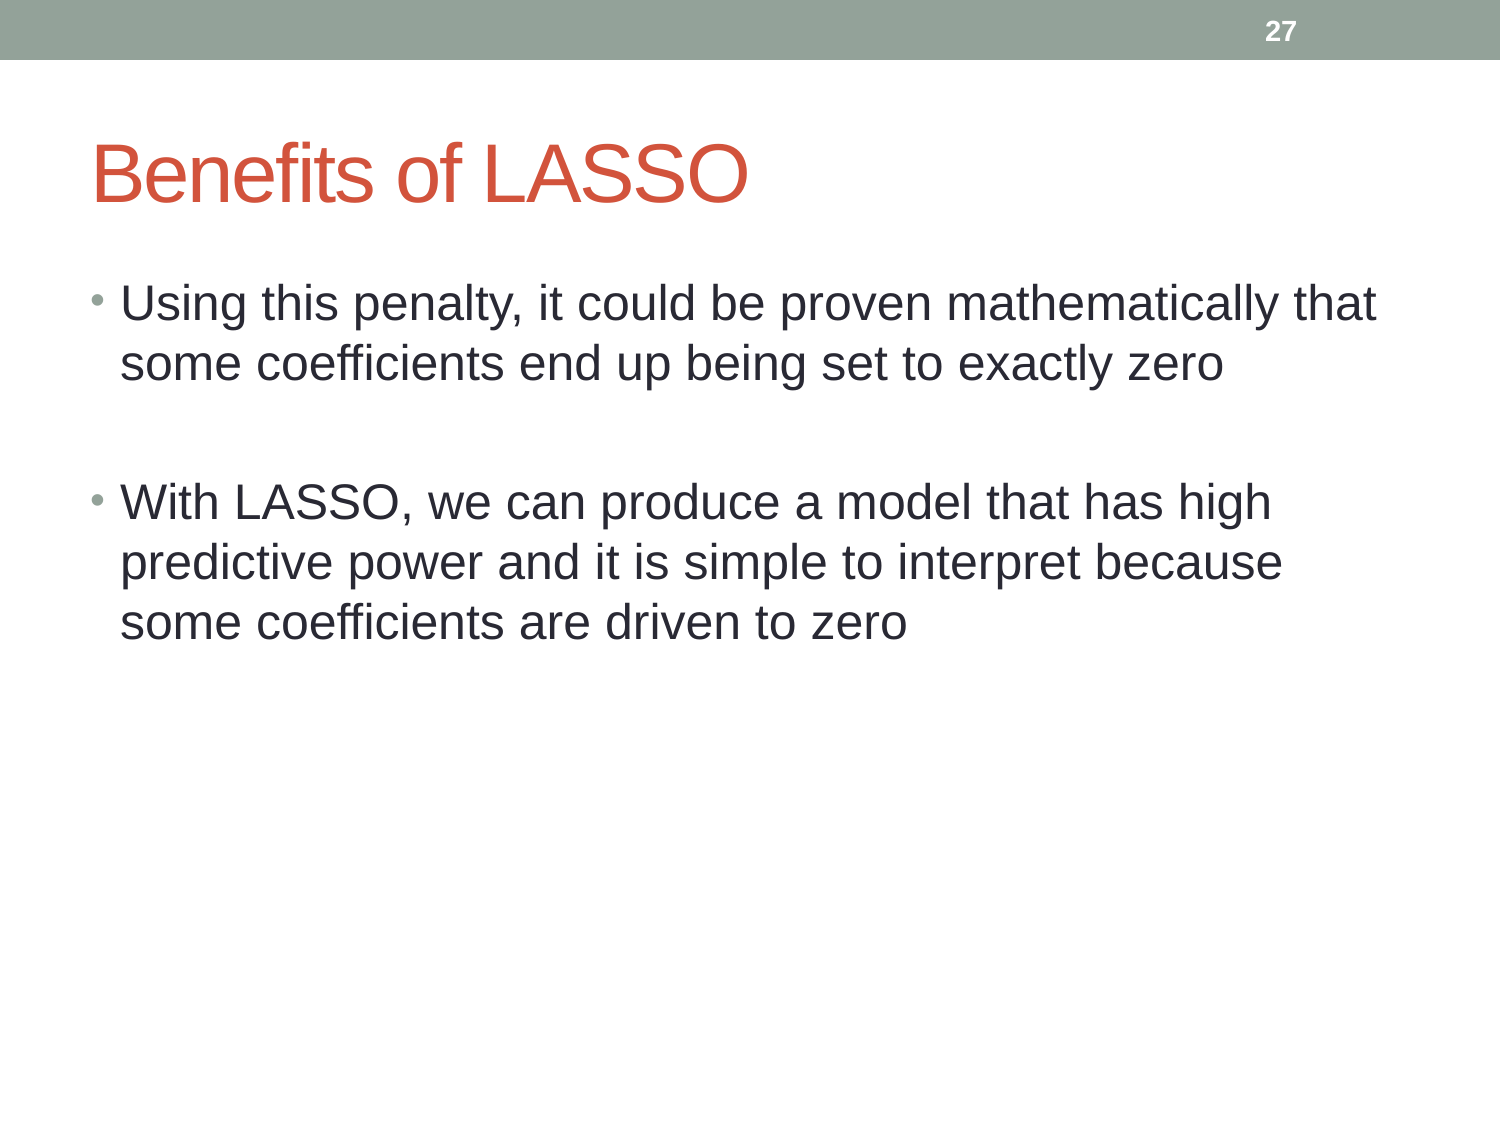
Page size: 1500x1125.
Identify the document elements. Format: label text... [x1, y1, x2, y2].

slide_number 27 [1250, 3, 1425, 57]
title Benefits of LASSO [75, 87, 1425, 250]
list Using this penalty, it could be proven mathematically that some coefficients end up being set to exactly zero With LASSO, we can produce a model that has high predictive power and it is simple to interpret because some coefficients are driven to zero [75, 262, 1425, 1063]
